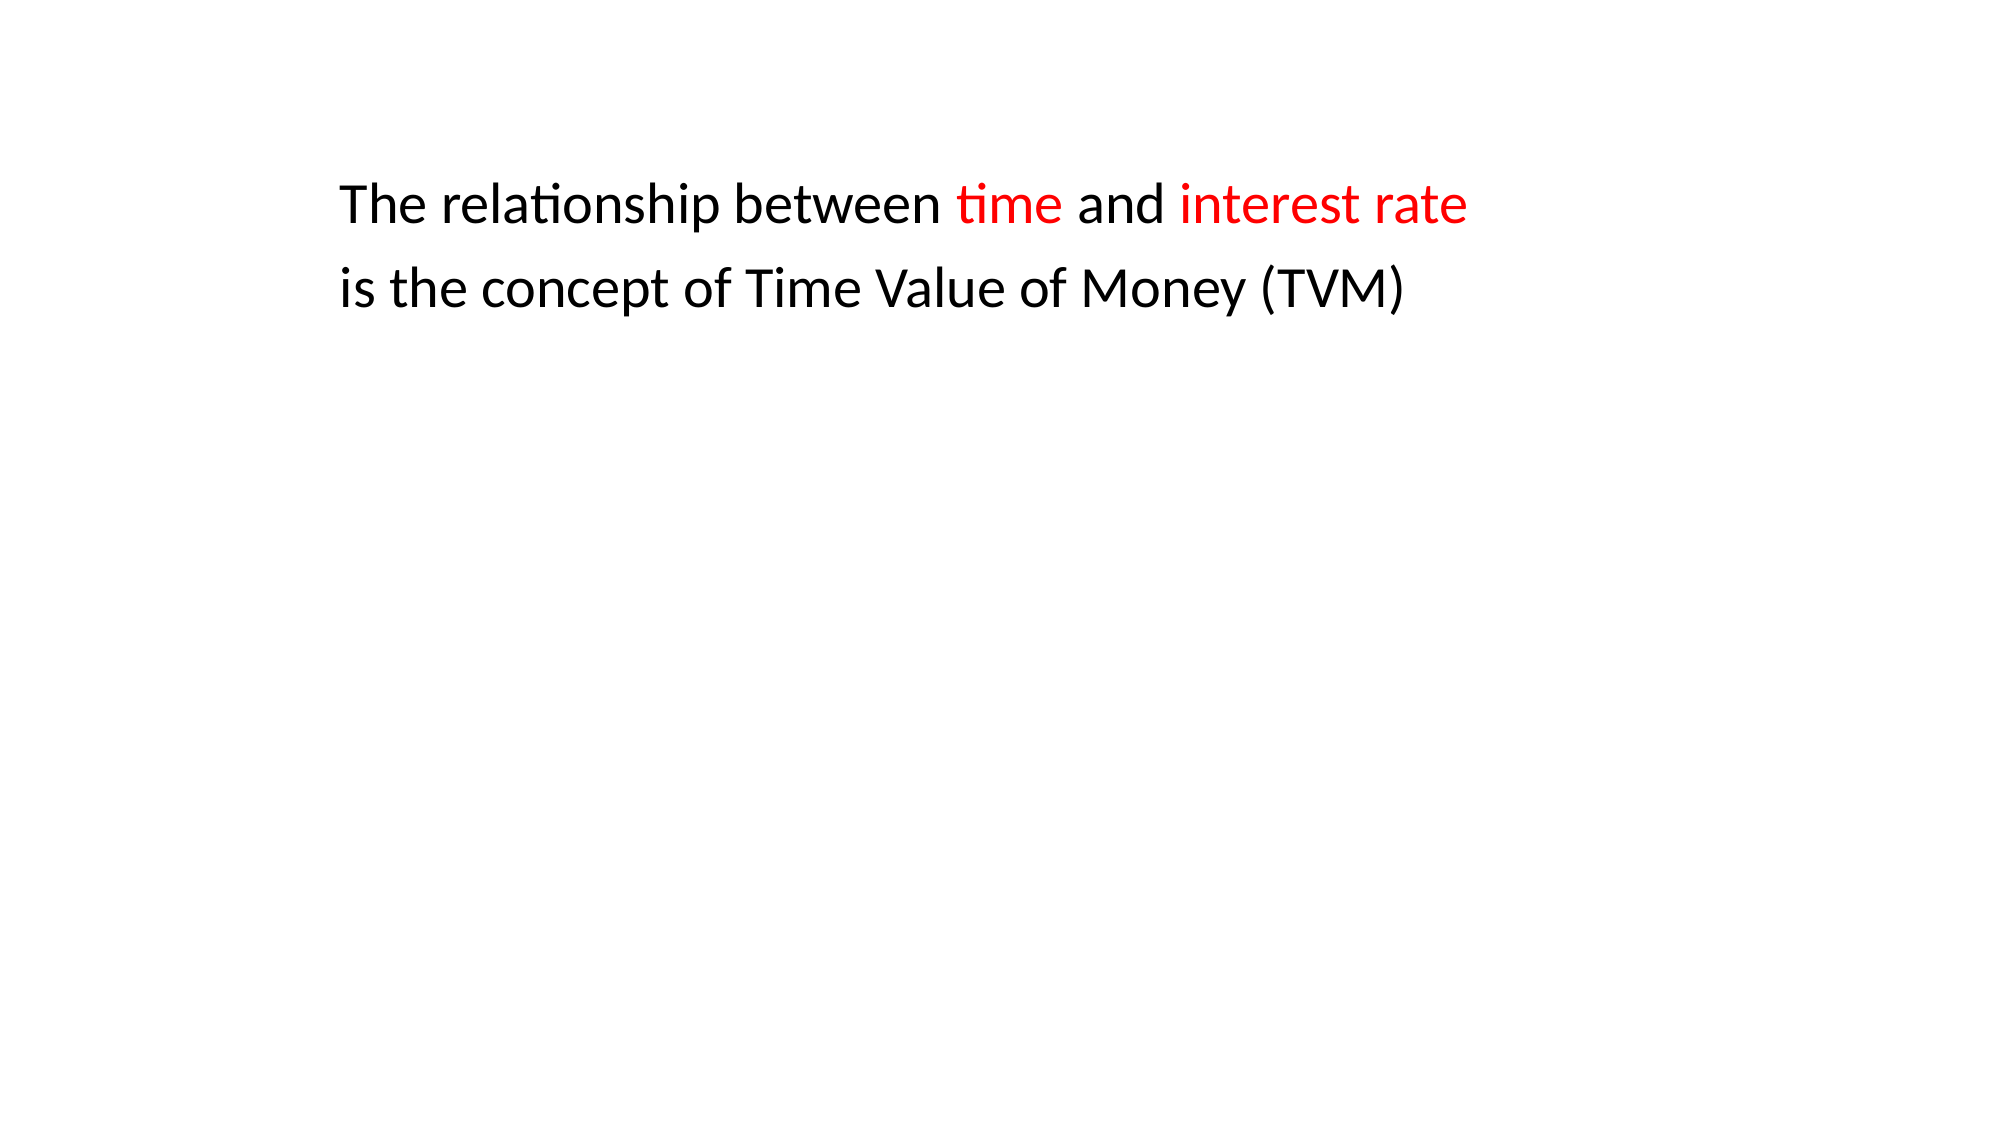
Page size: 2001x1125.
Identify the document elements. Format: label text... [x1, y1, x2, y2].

list The relationship between time and interest rate is the concept of Time Value of Money (TVM) [324, 75, 1675, 1006]
